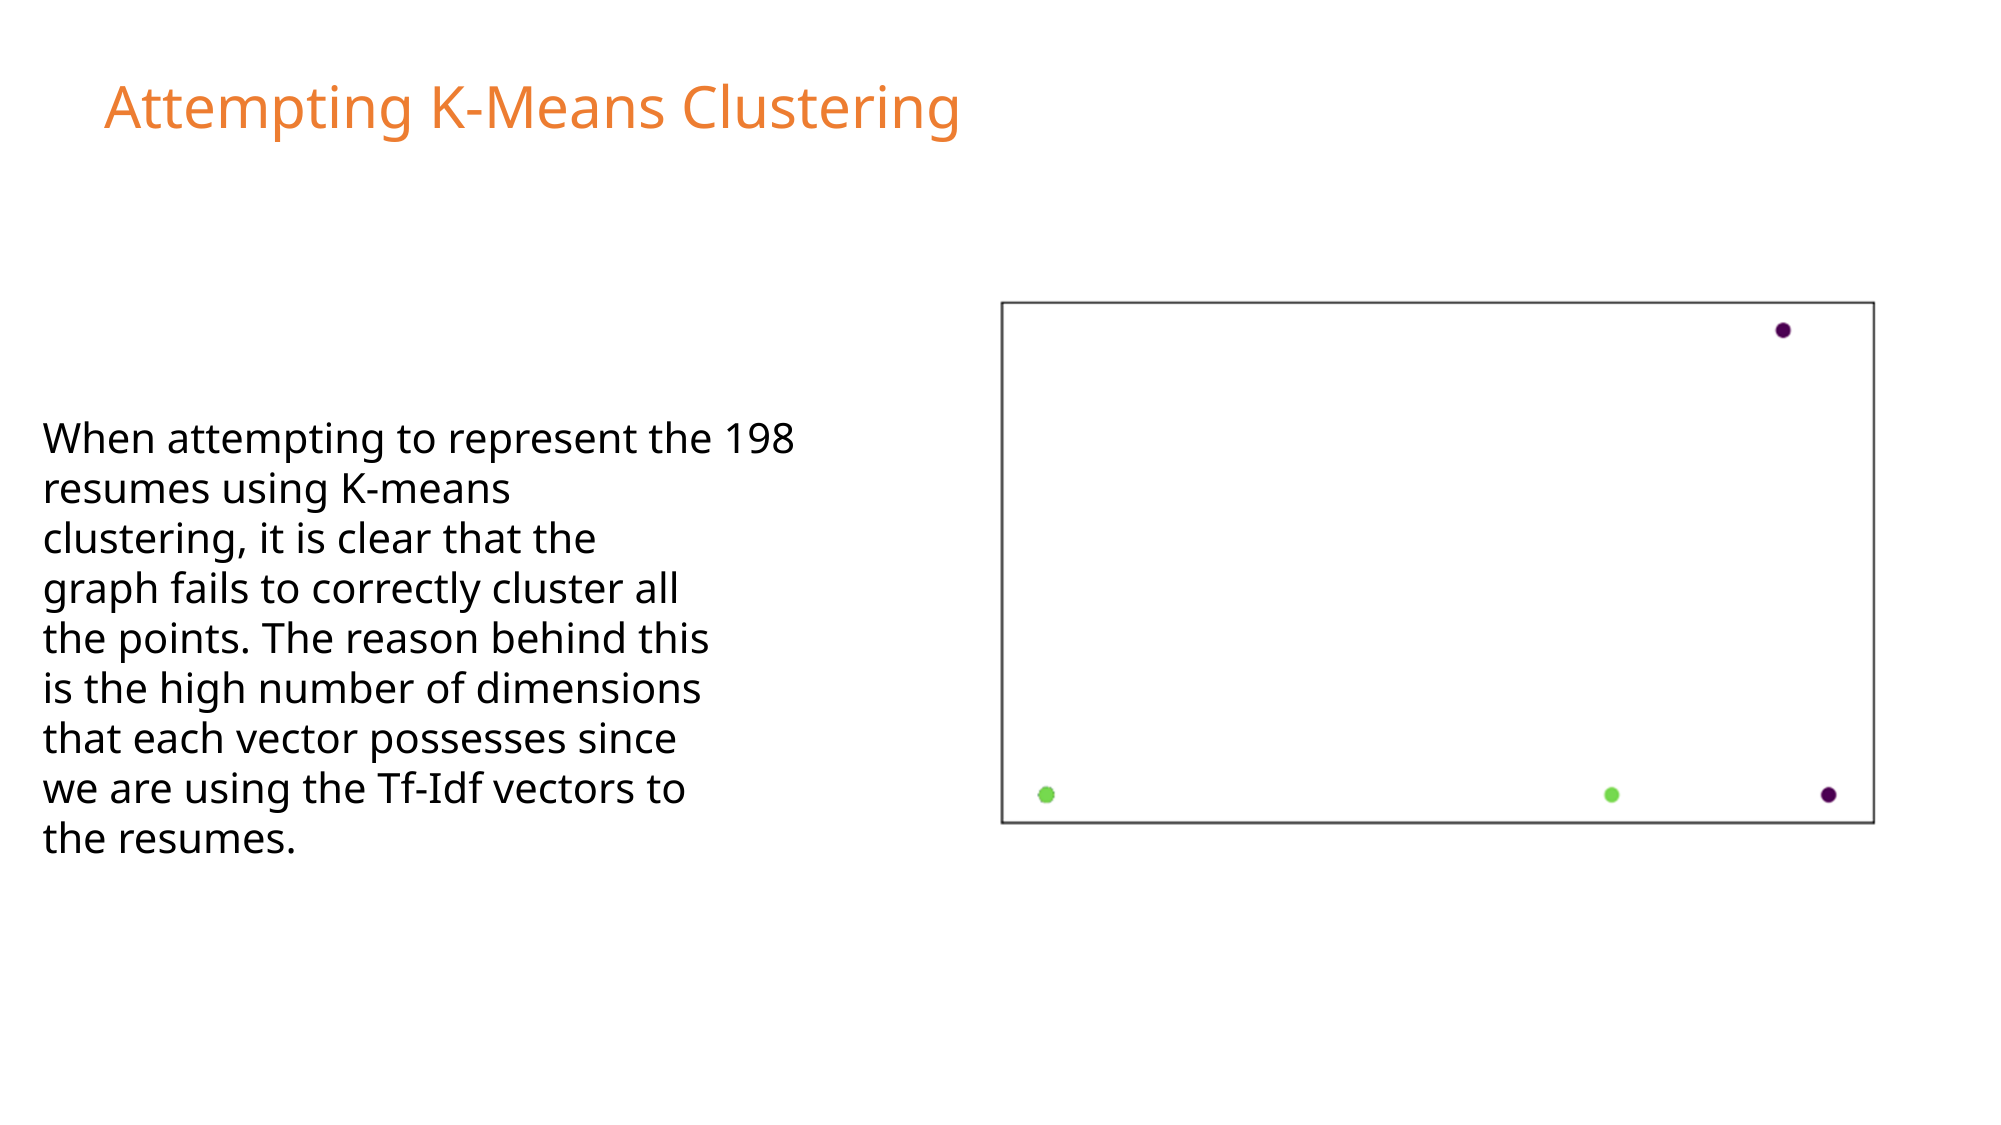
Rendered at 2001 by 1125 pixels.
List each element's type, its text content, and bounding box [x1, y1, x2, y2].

picture [999, 299, 1878, 826]
text_box Attempting K-Means Clustering [89, 63, 1404, 148]
text_box When attempting to represent the 198 resumes using K-means clustering, it is clear that the graph fails to correctly cluster all the points. The reason behind this is the high number of dimensions that each vector possesses since we are using the Tf-Idf vectors to the resumes. [27, 404, 963, 869]
